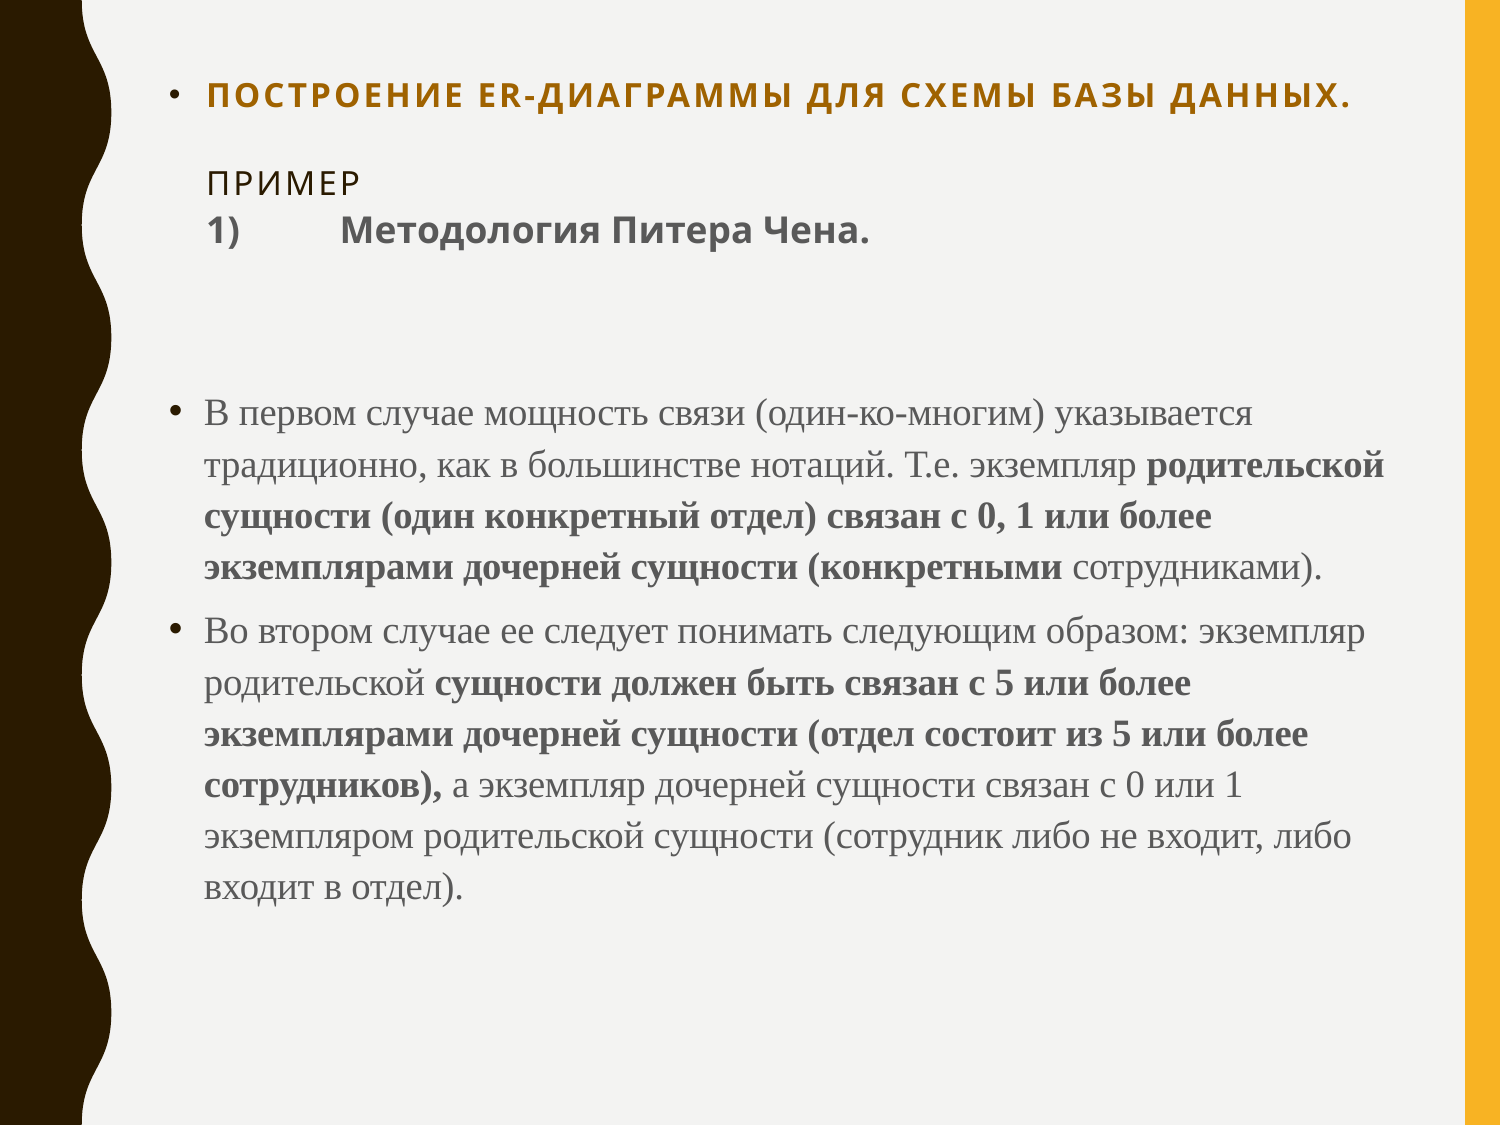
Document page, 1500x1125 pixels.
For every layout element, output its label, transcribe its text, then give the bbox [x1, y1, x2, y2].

list В первом случае мощность связи (один-ко-многим) указывается традиционно, как в большинстве нотаций. Т.е. экземпляр родительской сущности (один конкретный отдел) связан с 0, 1 или более экземплярами дочерней сущности (конкретными сотрудниками). Во втором случае ее следует понимать следующим образом: экземпляр родительской сущности должен быть связан с 5 или более экземплярами дочерней сущности (отдел состоит из 5 или более сотрудников), а экземпляр дочерней сущности связан с 0 или 1 экземпляром родительской сущности (сотрудник либо не входит, либо входит в отдел). [154, 375, 1407, 965]
title Построение ER-диаграммы для схемы базы данных. Пример 1) Методология Питера Чена. [154, 62, 1407, 308]
